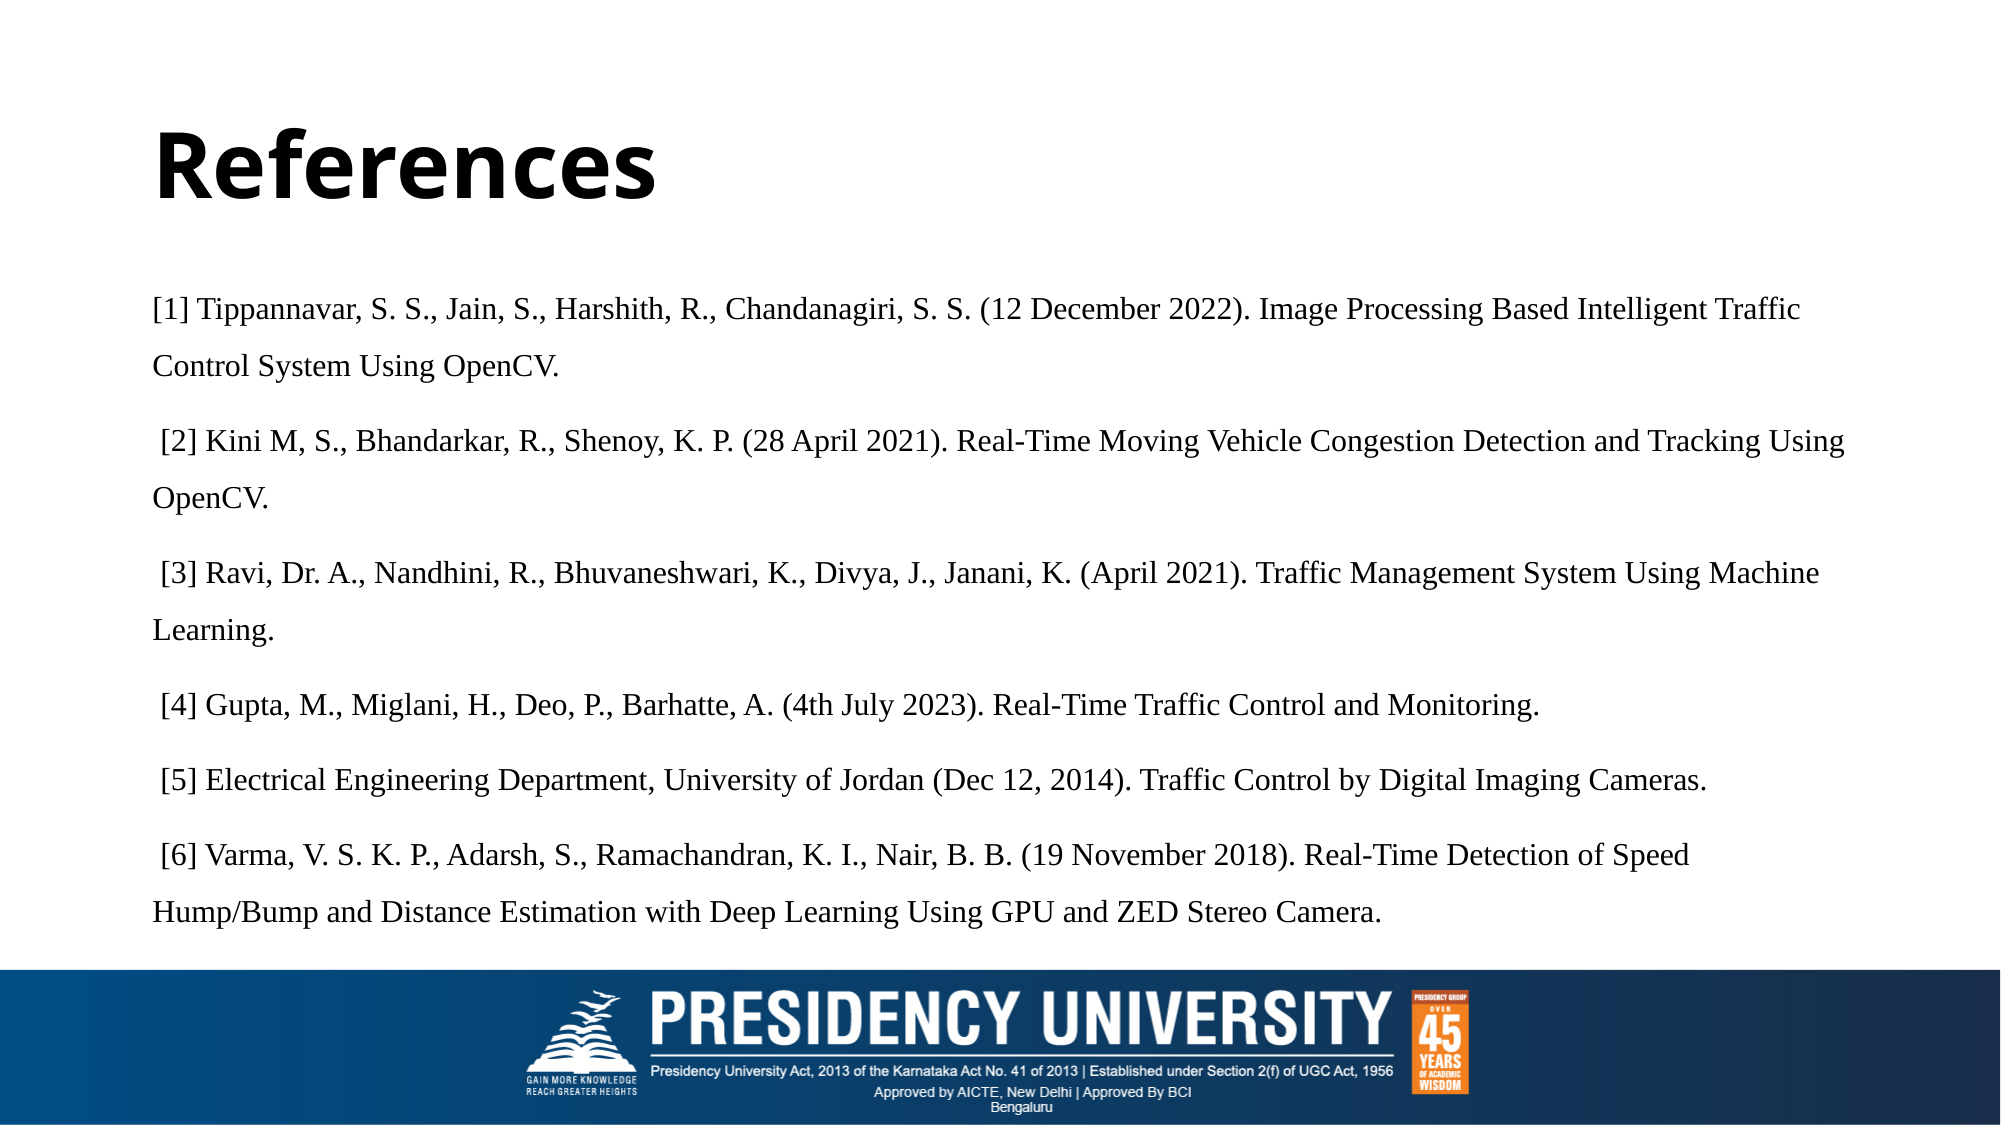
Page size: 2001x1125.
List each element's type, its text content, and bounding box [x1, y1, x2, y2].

picture [0, 0, 2001, 1125]
list [1] Tippannavar, S. S., Jain, S., Harshith, R., Chandanagiri, S. S. (12 December 2022). Image Processing Based Intelligent Traffic Control System Using OpenCV. [2] Kini M, S., Bhandarkar, R., Shenoy, K. P. (28 April 2021). Real-Time Moving Vehicle Congestion Detection and Tracking Using OpenCV. [3] Ravi, Dr. A., Nandhini, R., Bhuvaneshwari, K., Divya, J., Janani, K. (April 2021). Traffic Management System Using Machine Learning. [4] Gupta, M., Miglani, H., Deo, P., Barhatte, A. (4th July 2023). Real-Time Traffic Control and Monitoring. [5] Electrical Engineering Department, University of Jordan (Dec 12, 2014). Traffic Control by Digital Imaging Cameras. [6] Varma, V. S. K. P., Adarsh, S., Ramachandran, K. I., Nair, B. B. (19 November 2018). Real-Time Detection of Speed Hump/Bump and Distance Estimation with Deep Learning Using GPU and ZED Stereo Camera. [137, 260, 1863, 943]
title References [137, 59, 1863, 260]
